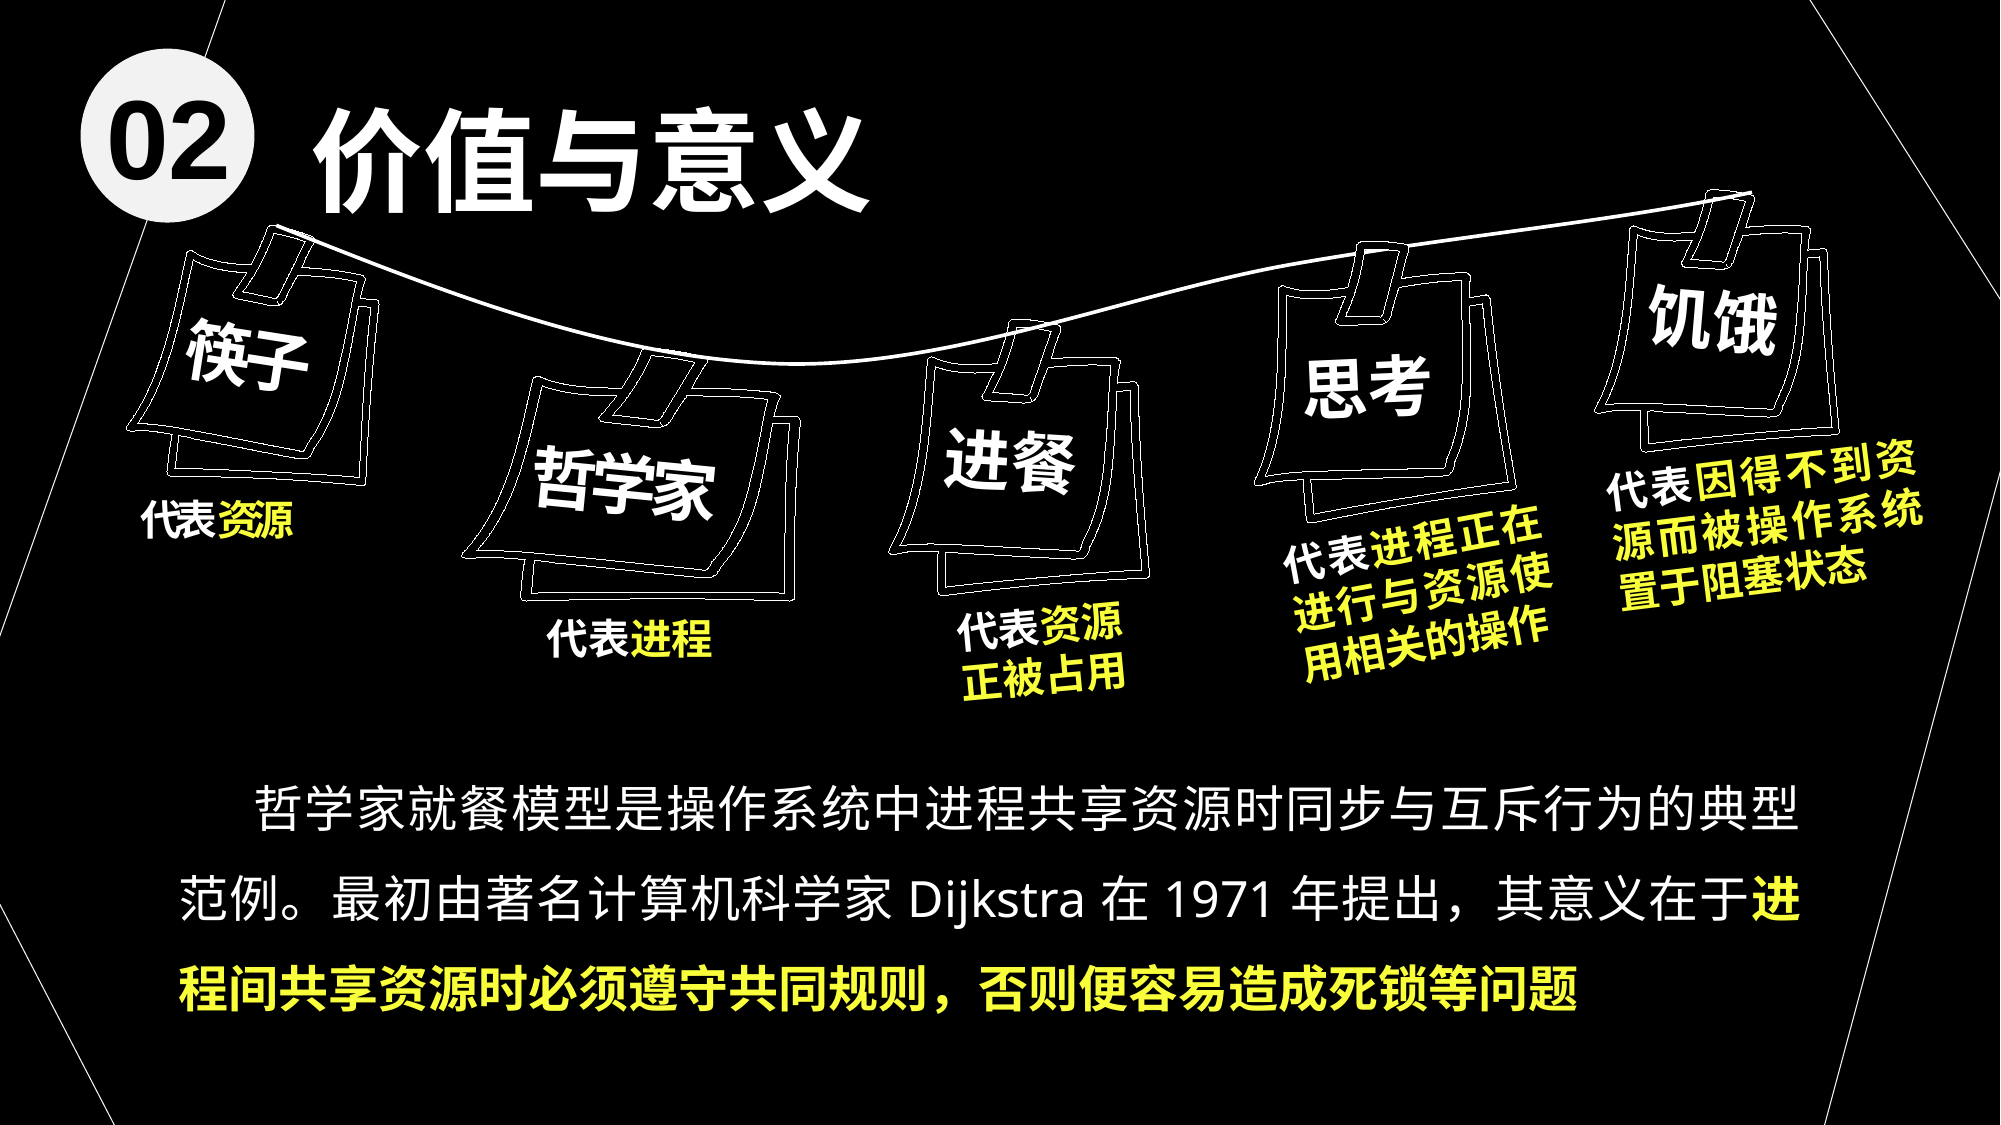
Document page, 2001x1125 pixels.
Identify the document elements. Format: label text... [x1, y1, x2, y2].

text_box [80, 16, 1038, 223]
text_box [1276, 338, 1569, 676]
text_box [1596, 272, 1940, 608]
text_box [929, 601, 1169, 708]
text_box 哲学家就餐模型是操作系统中进程共享资源时同步与互斥行为的典型范例。最初由著名计算机科学家Dijkstra在1971年提出，其意义在于进程间共享资源时必须遵守共同规则，否则便容易造成死锁等问题 [252, 740, 1804, 1025]
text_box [515, 601, 786, 671]
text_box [125, 310, 129, 553]
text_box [0, 0, 252, 1125]
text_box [1804, 0, 2000, 1125]
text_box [129, 190, 1834, 601]
